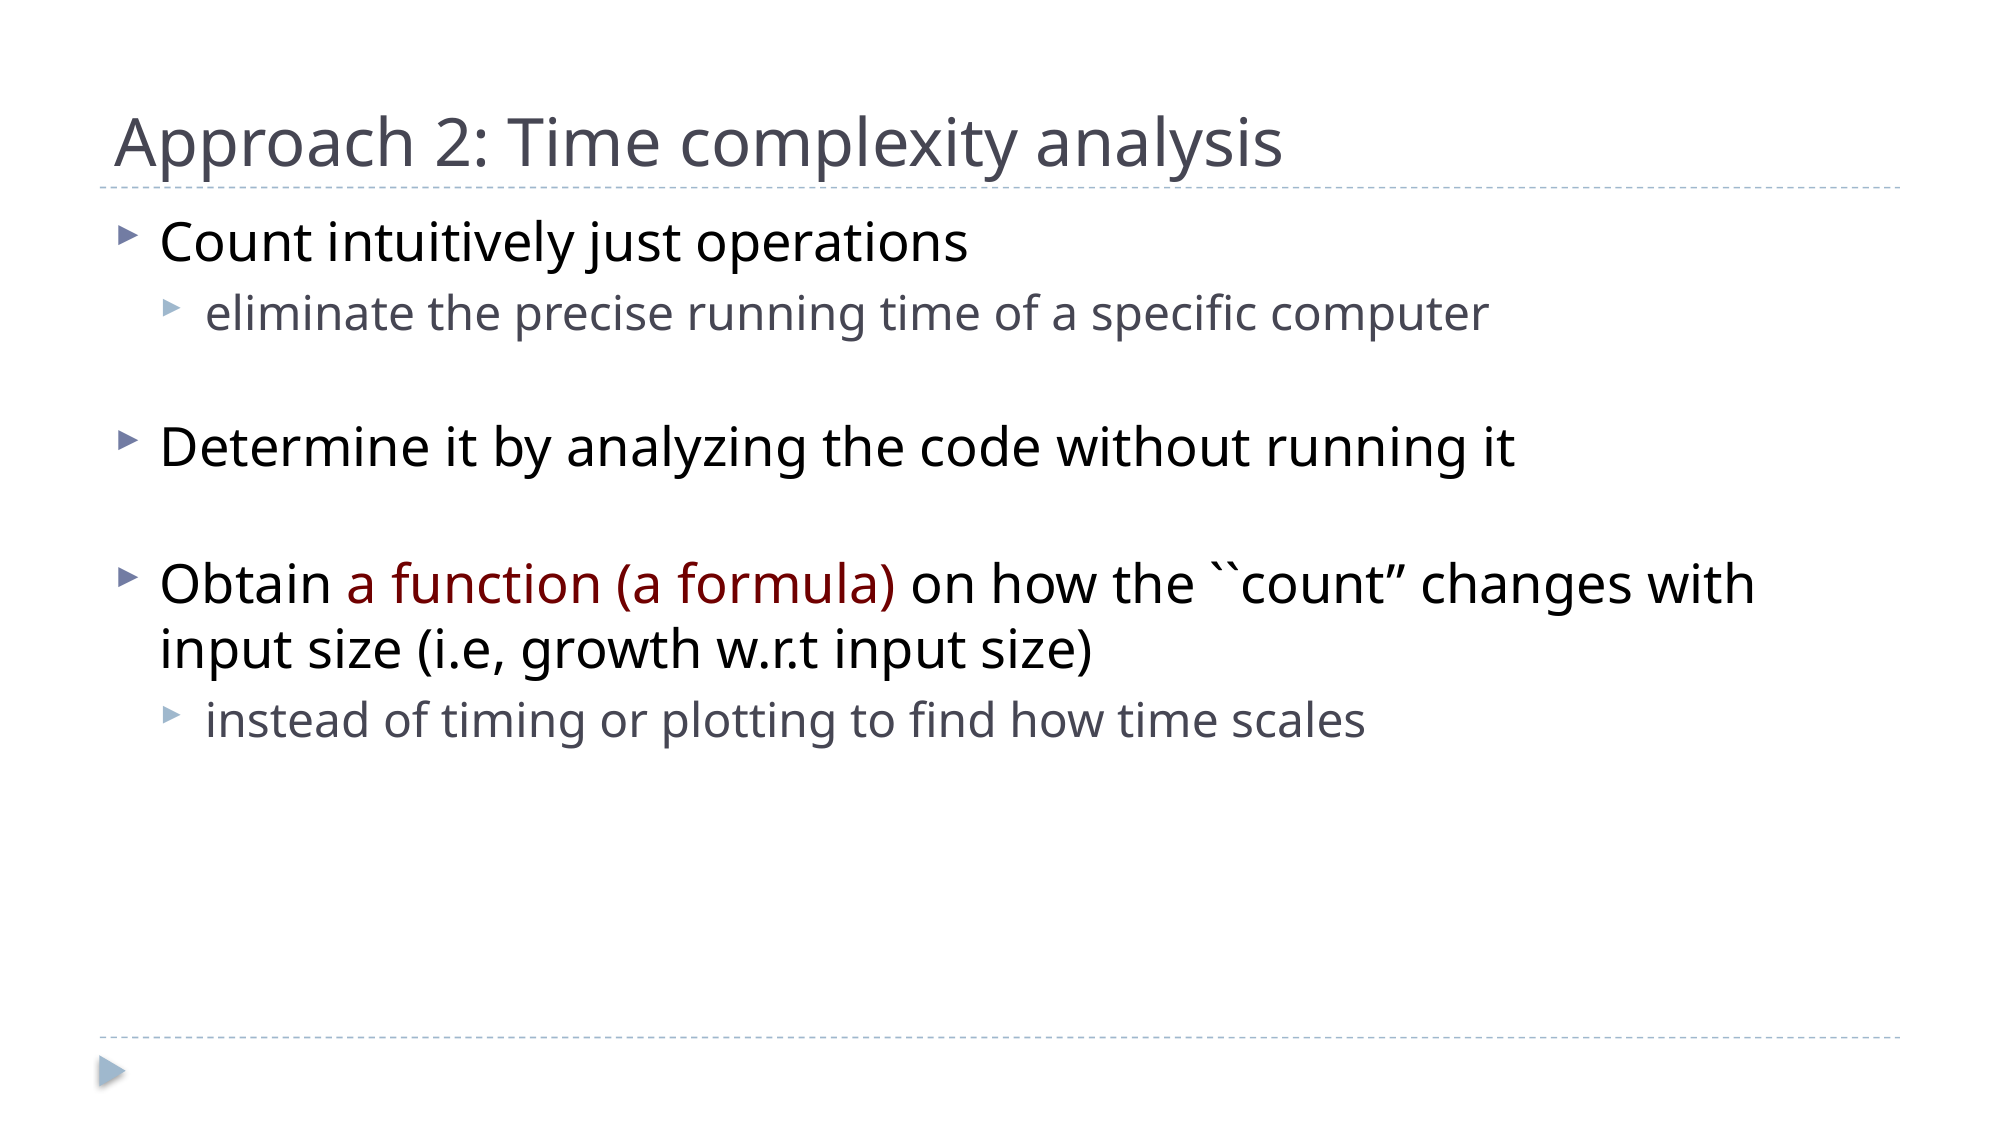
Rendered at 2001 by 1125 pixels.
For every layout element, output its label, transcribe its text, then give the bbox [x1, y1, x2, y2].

title Approach 2: Time complexity analysis [99, 24, 1901, 188]
list Count intuitively just operations eliminate the precise running time of a specific computer Determine it by analyzing the code without running it Obtain a function (a formula) on how the ``count” changes with input size (i.e, growth w.r.t input size) instead of timing or plotting to find how time scales [99, 199, 1901, 1011]
